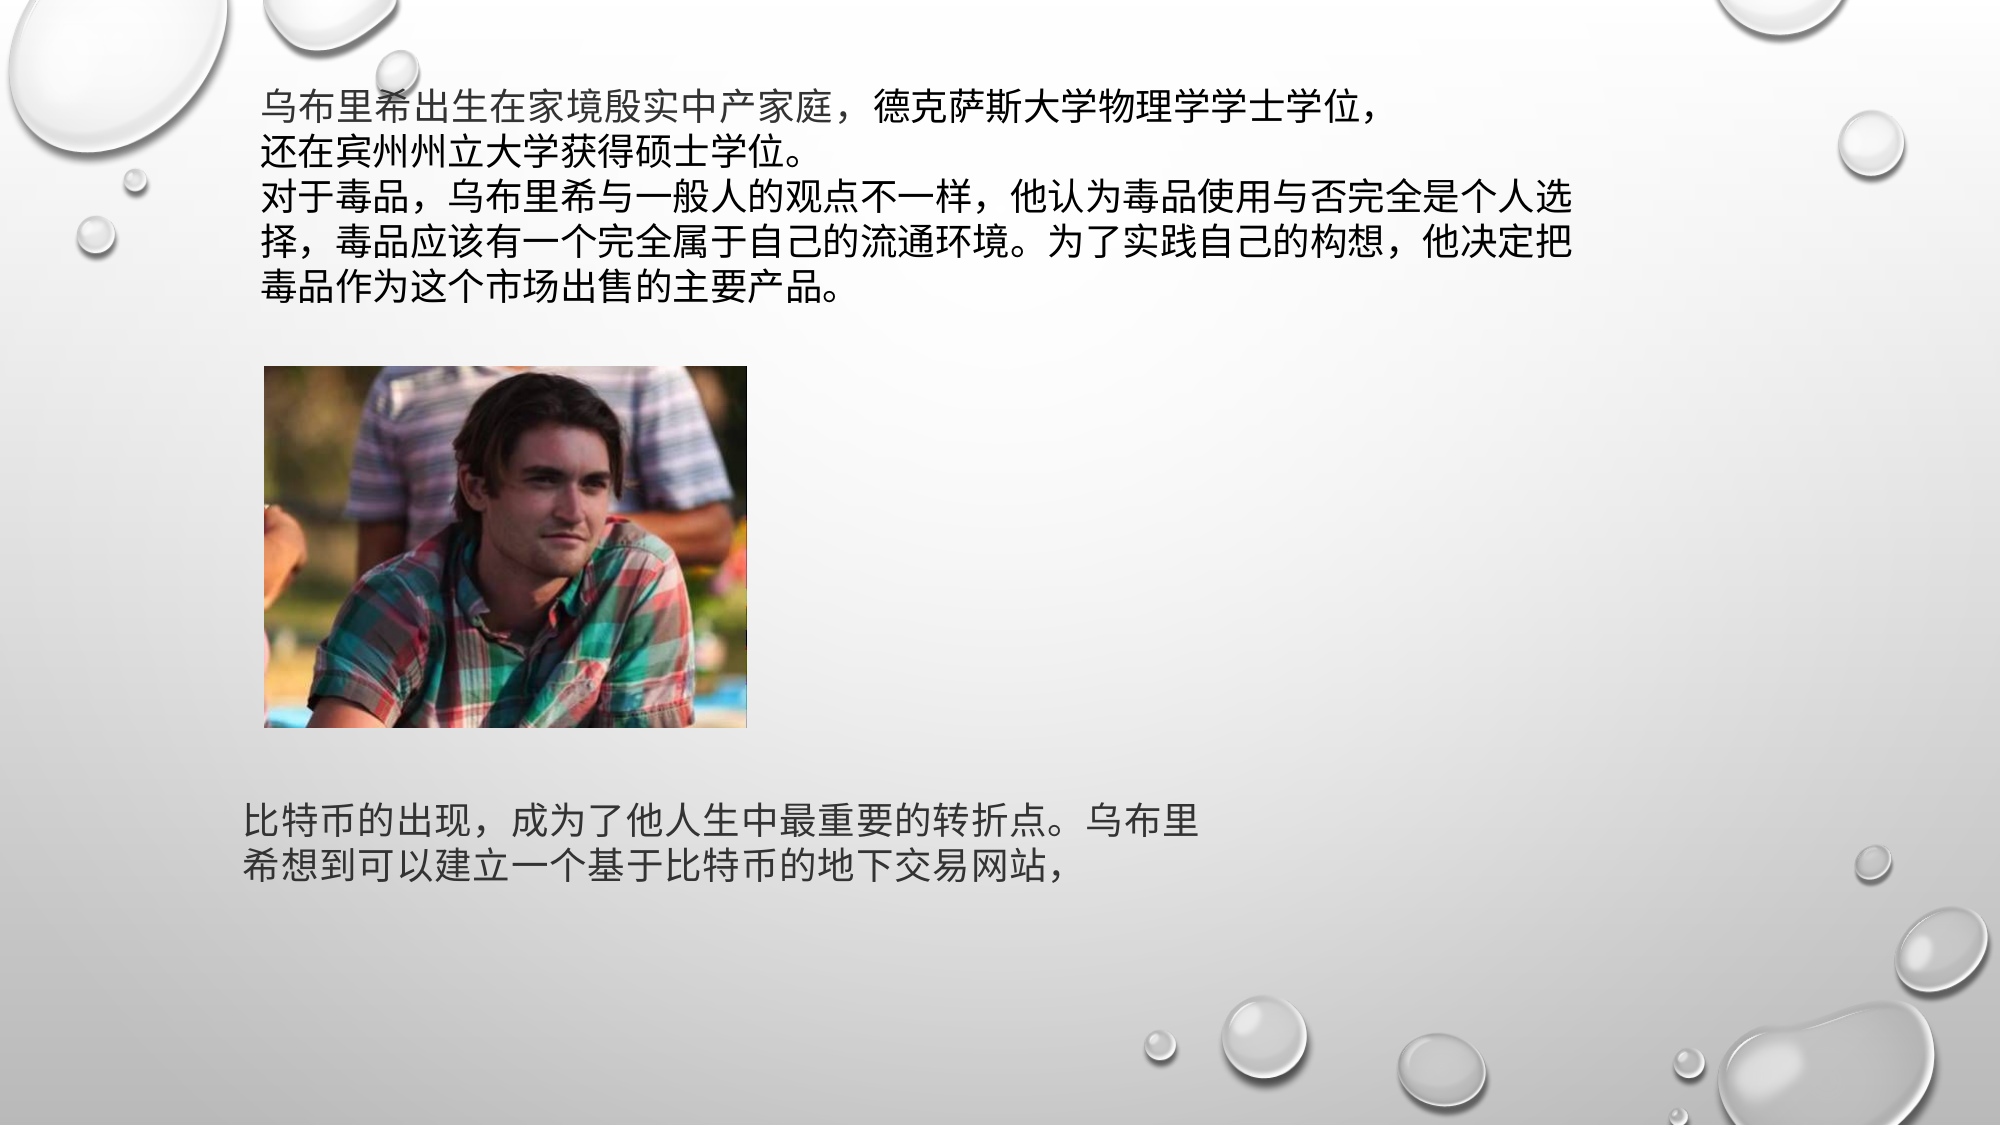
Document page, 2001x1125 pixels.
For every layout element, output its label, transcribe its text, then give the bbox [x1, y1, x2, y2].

picture [0, 0, 2000, 1125]
text_box 比特币的出现，成为了他人生中最重要的转折点。乌布里希想到可以建立一个基于比特币的地下交易网站， [228, 789, 1229, 895]
text_box 乌布里希出生在家境殷实中产家庭，德克萨斯大学物理学学士学位， 还在宾州州立大学获得硕士学位。 对于毒品，乌布里希与一般人的观点不一样，他认为毒品使用与否完全是个人选择，毒品应该有一个完全属于自己的流通环境。为了实践自己的构想，他决定把毒品作为这个市场出售的主要产品。 [245, 75, 1610, 437]
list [263, 366, 747, 729]
